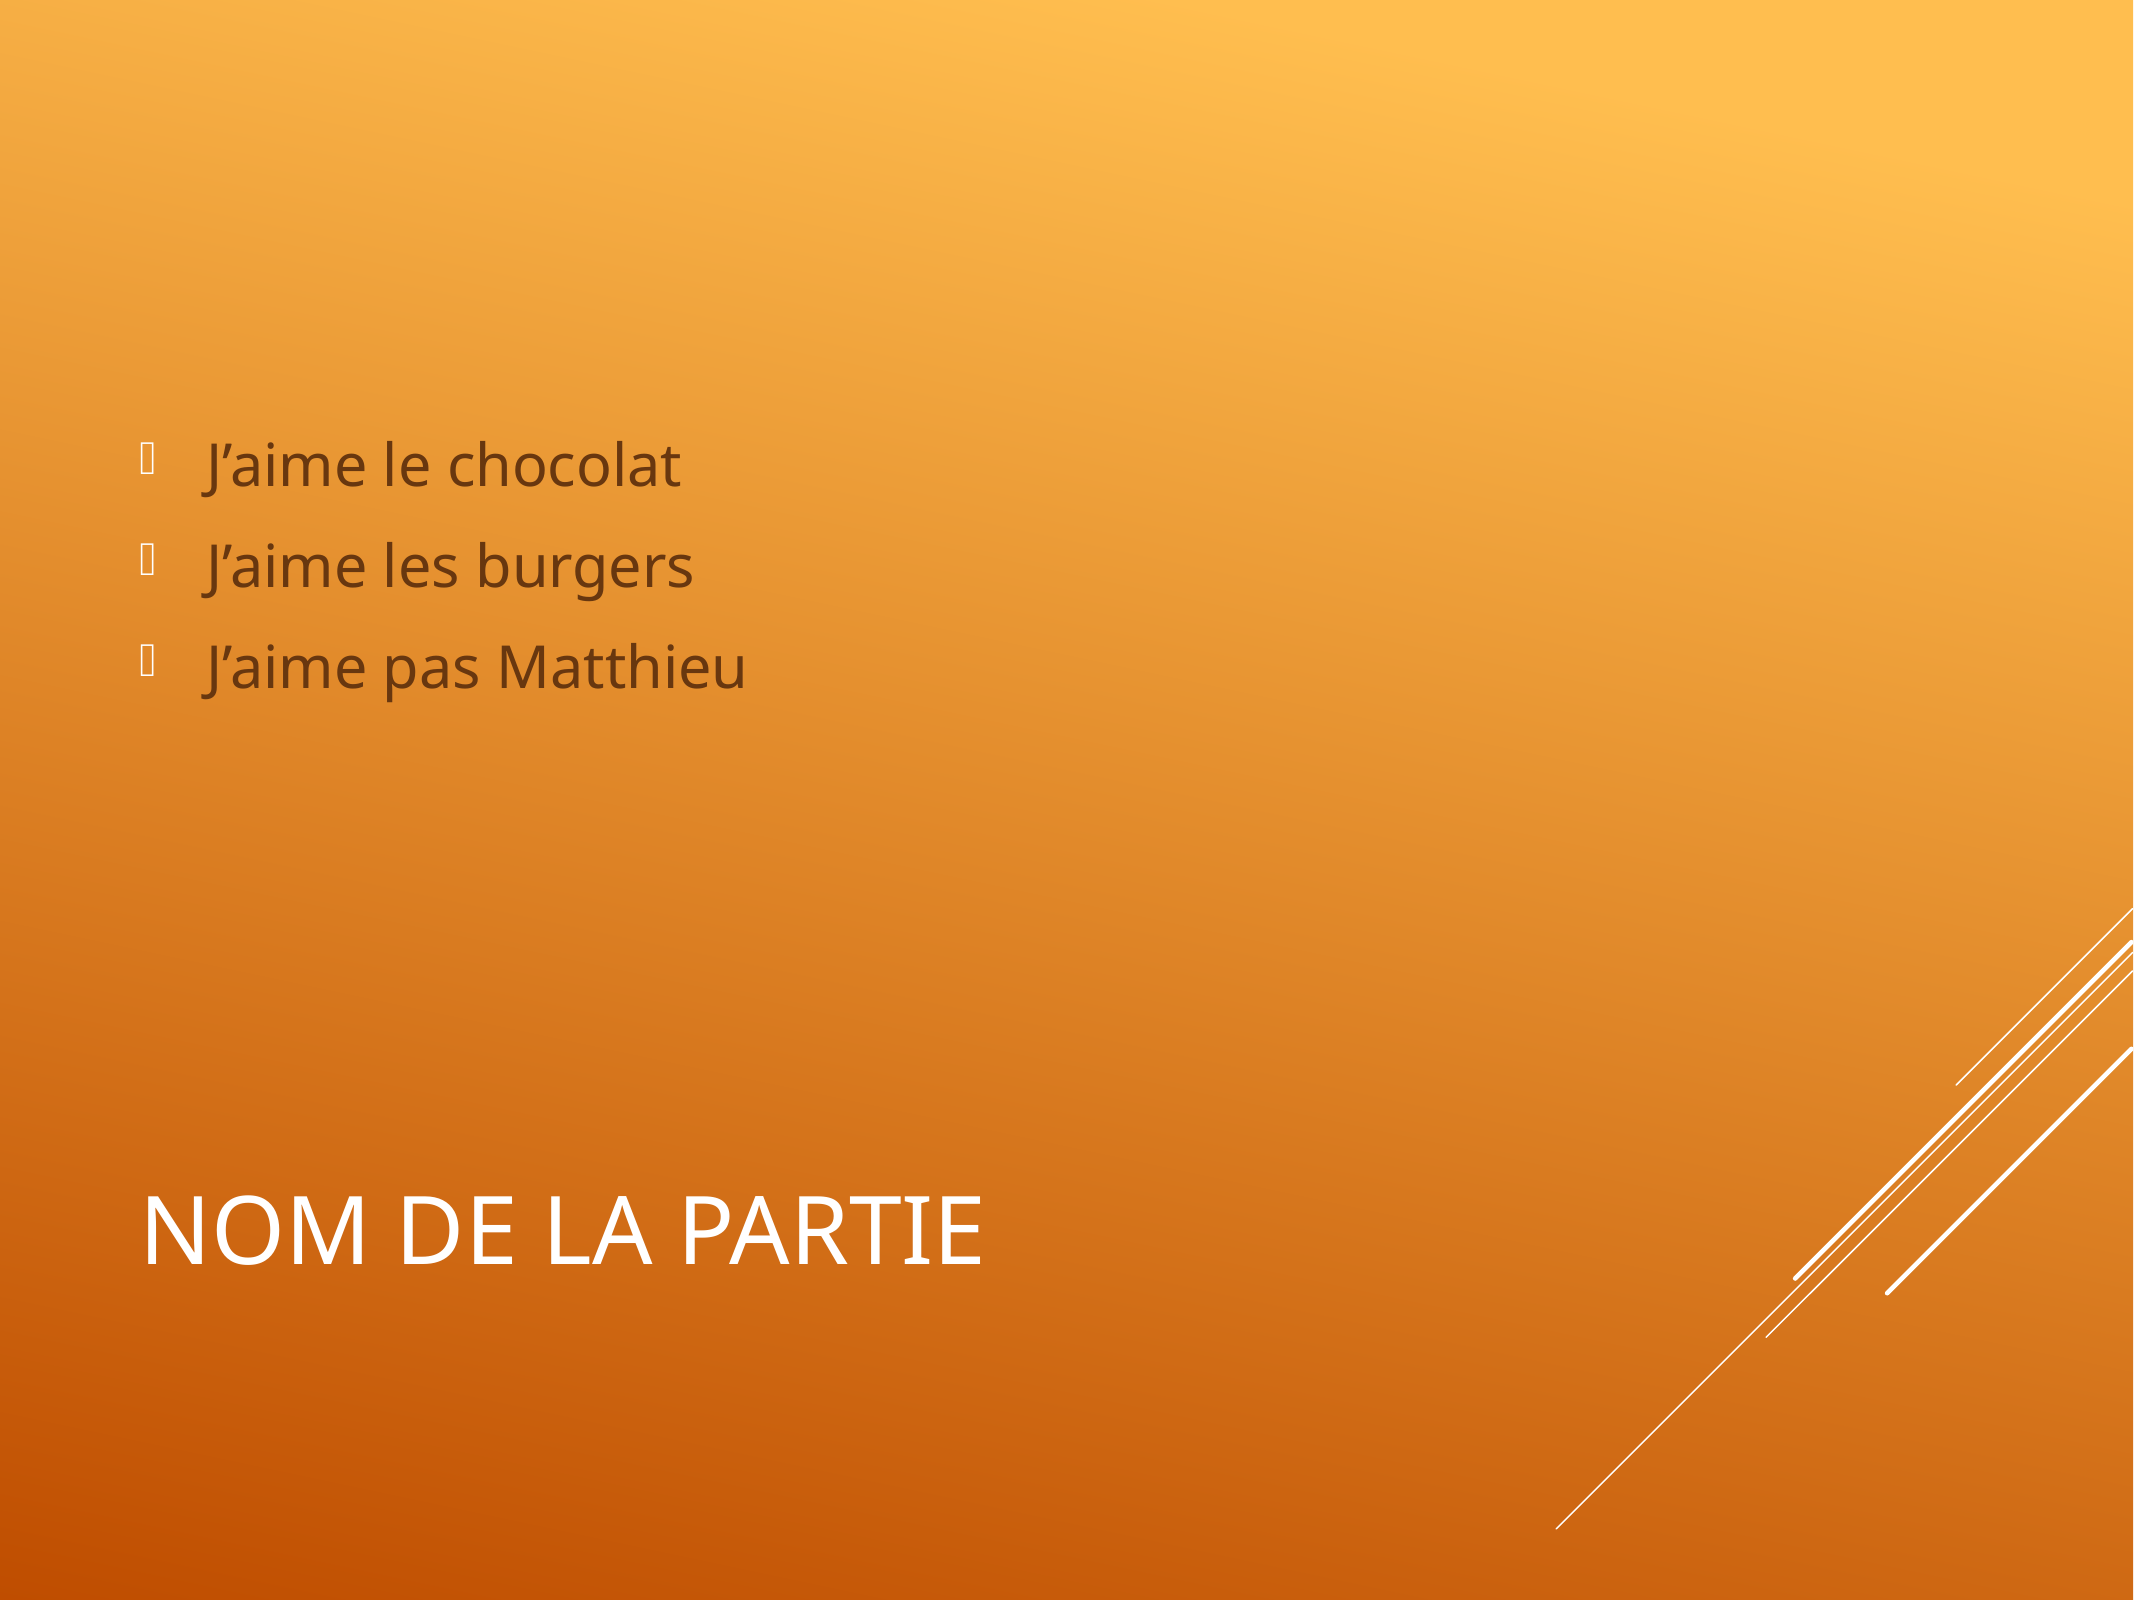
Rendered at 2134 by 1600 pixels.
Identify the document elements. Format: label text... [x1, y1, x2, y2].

list J’aime le chocolat J’aime les burgers J’aime pas Matthieu [124, 124, 1654, 1004]
title Nom de la partie [124, 1048, 1654, 1405]
